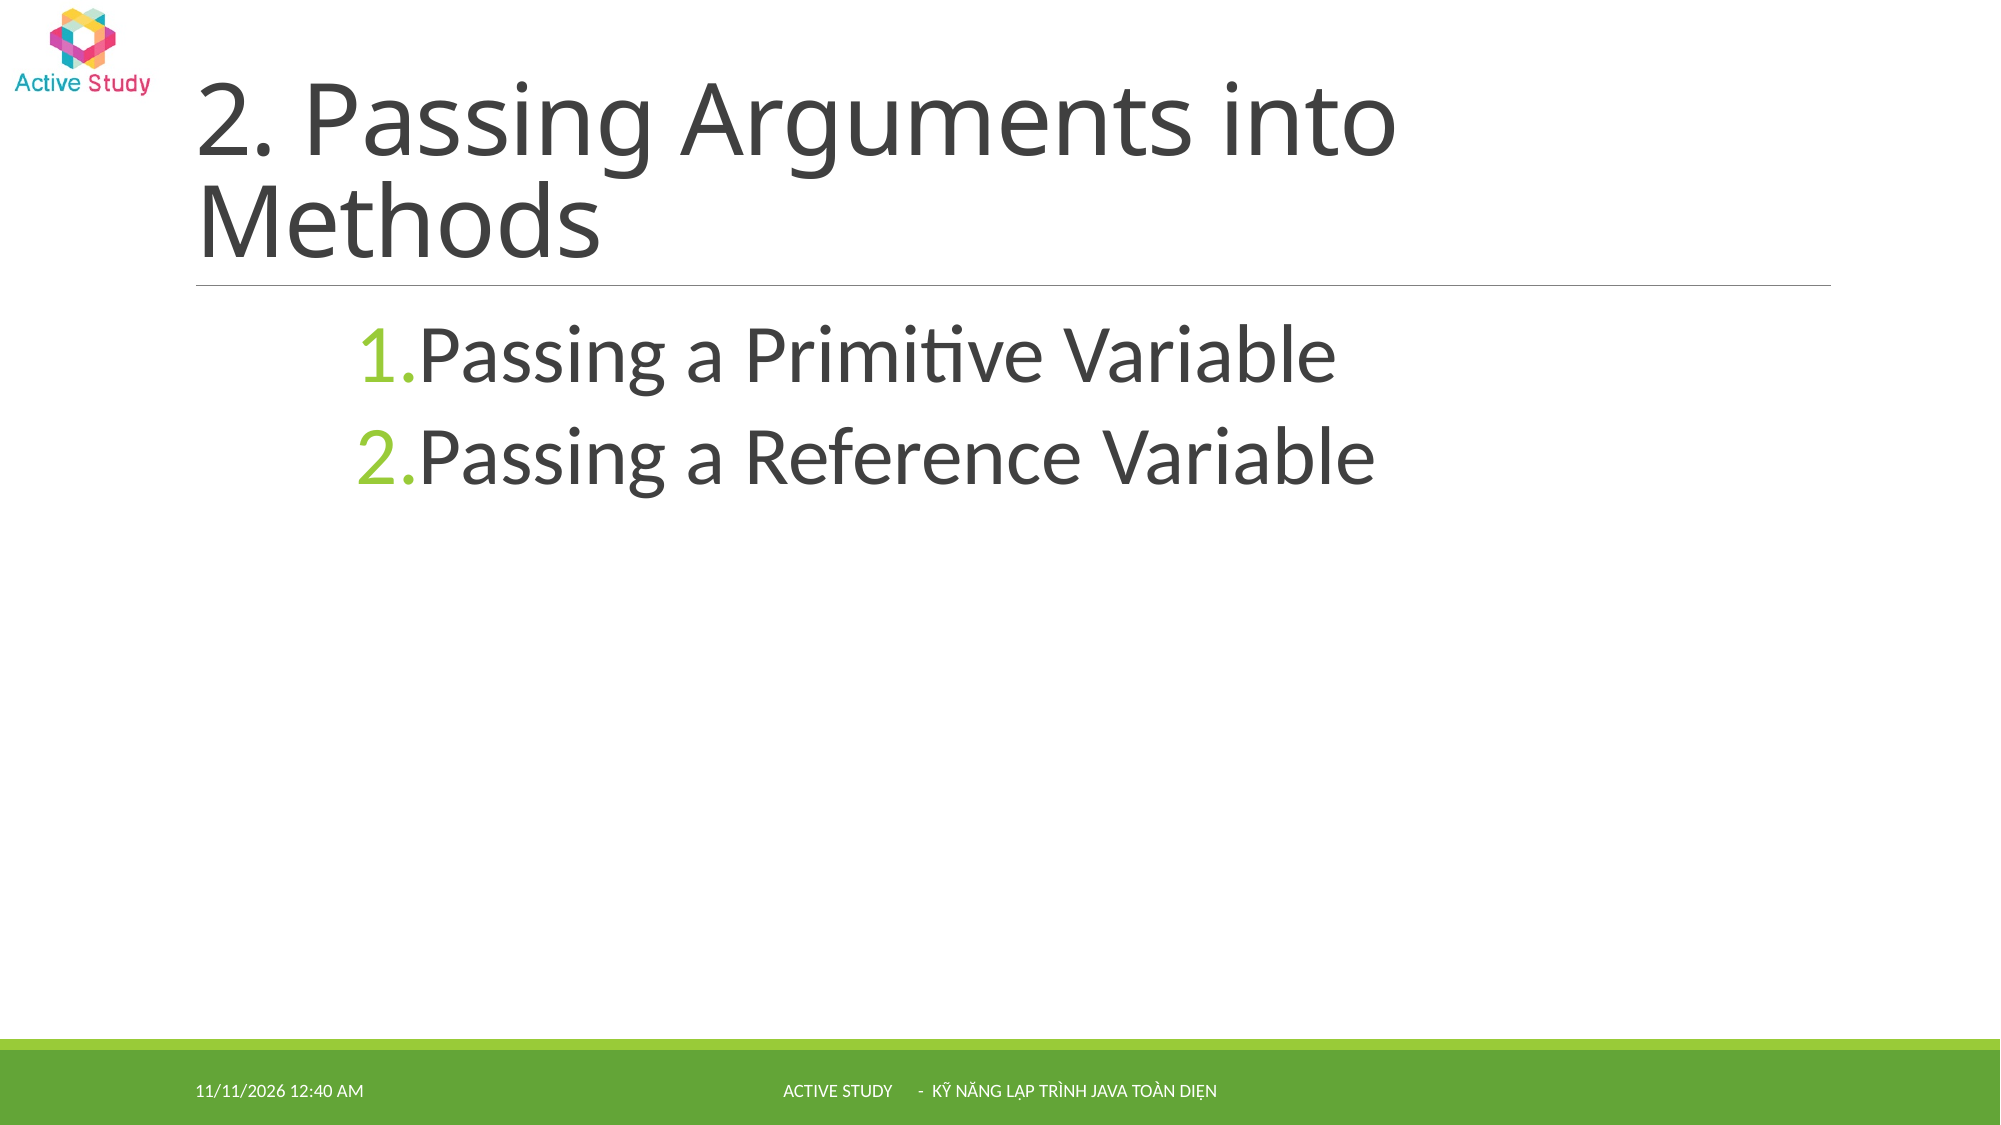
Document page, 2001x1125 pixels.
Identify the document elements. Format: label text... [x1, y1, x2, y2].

title 2. Passing Arguments into Methods [180, 47, 1830, 285]
list Passing a Primitive Variable Passing a Reference Variable [180, 302, 1830, 963]
footer Active Study - Kỹ năng lập trình Java toàn diện [604, 1059, 1396, 1120]
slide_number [180, 1059, 586, 1120]
picture [0, 0, 165, 118]
